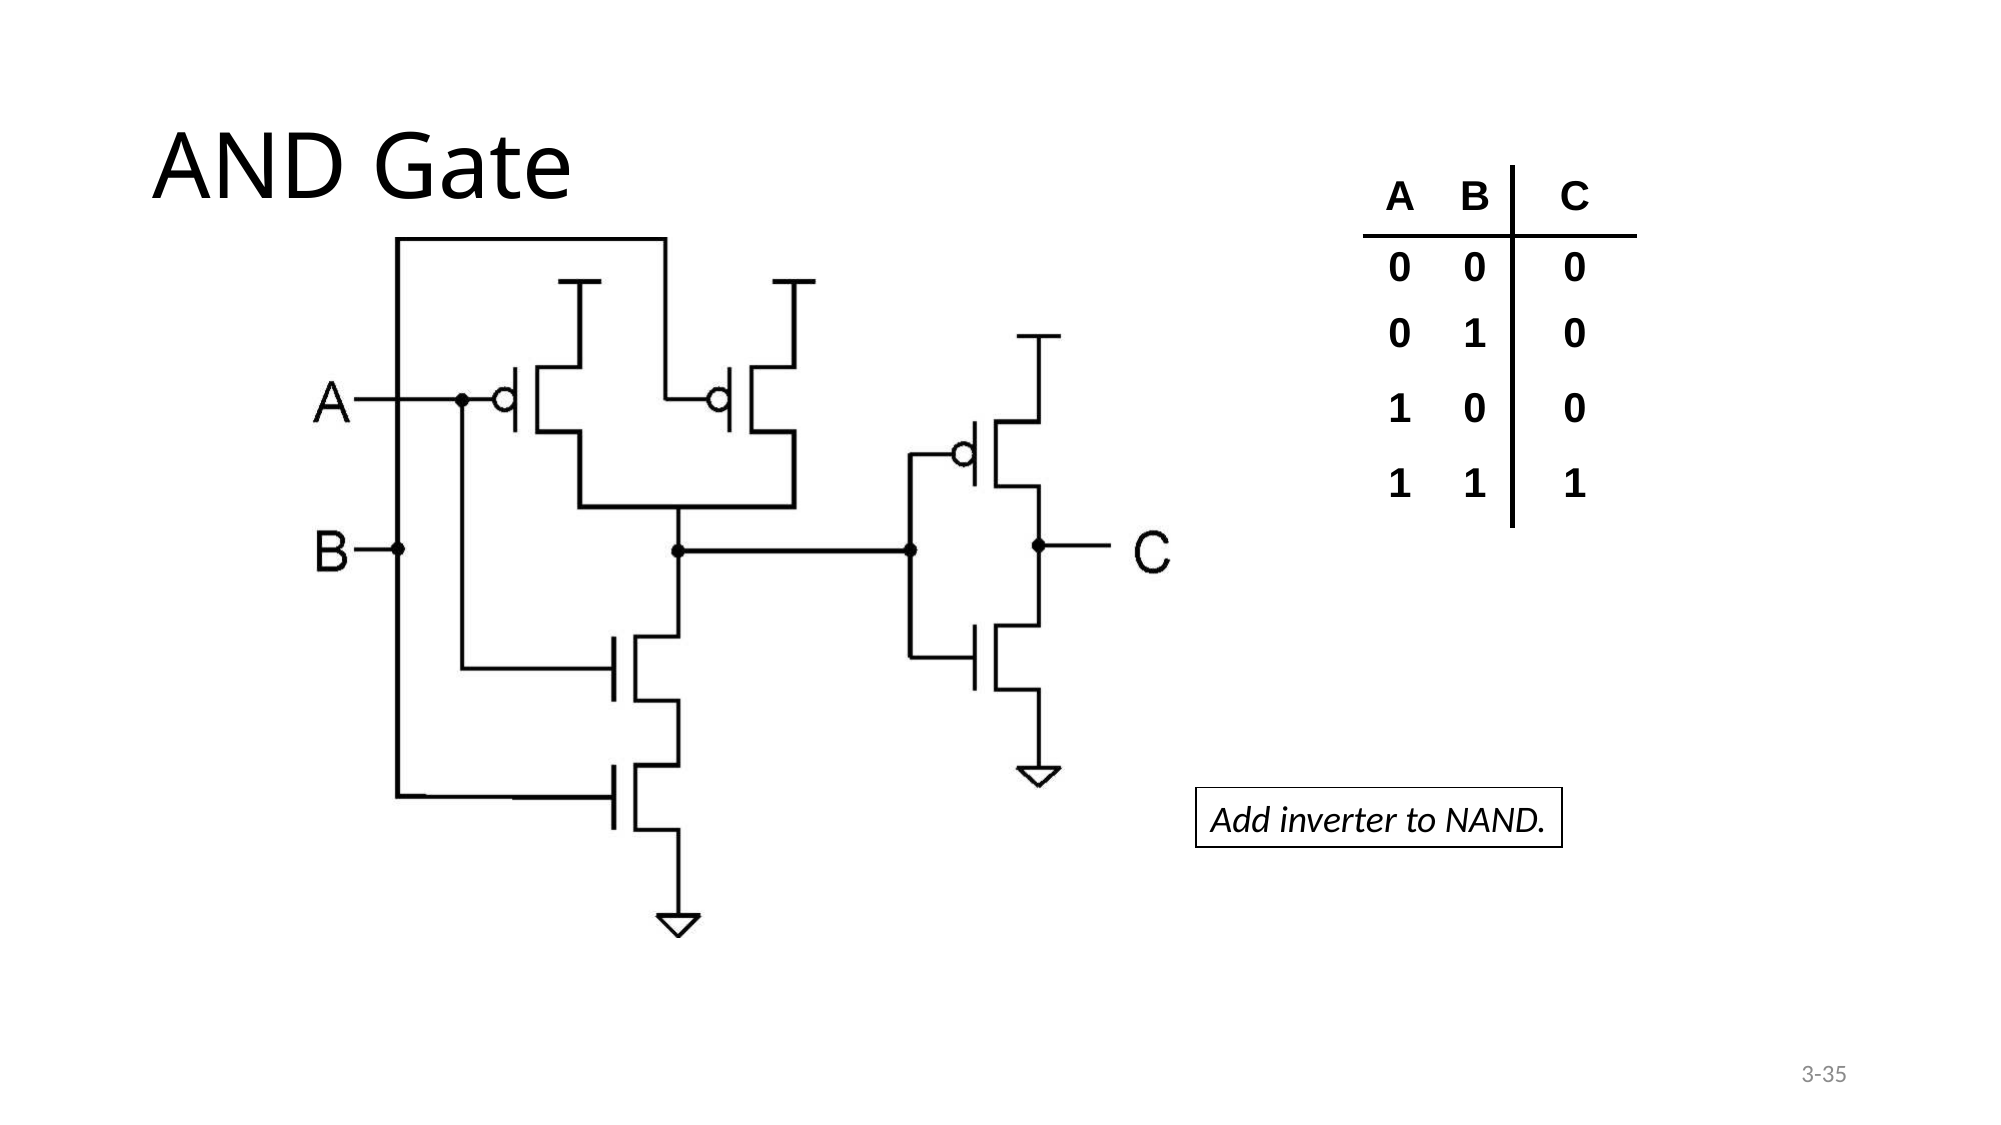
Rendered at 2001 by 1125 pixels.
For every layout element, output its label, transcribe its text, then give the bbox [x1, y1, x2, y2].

table_cell 1 [1363, 453, 1438, 528]
table_cell 1 [1515, 453, 1637, 528]
slide_number 3-35 [1412, 1042, 1863, 1103]
table_cell 0 [1363, 303, 1438, 378]
table_cell 0 [1438, 378, 1510, 453]
table_cell 1 [1363, 378, 1438, 453]
table_header A [1363, 165, 1438, 234]
text_box Add inverter to NAND. [1195, 787, 1562, 848]
table_cell 0 [1363, 238, 1438, 303]
table_cell 0 [1515, 378, 1637, 453]
table_cell 0 [1515, 303, 1637, 378]
table_header B [1438, 165, 1510, 234]
table_cell 1 [1438, 303, 1510, 378]
title AND Gate [137, 59, 1863, 278]
picture [312, 237, 1171, 938]
table_cell 1 [1438, 453, 1510, 528]
table_cell 0 [1515, 238, 1637, 303]
table_header C [1515, 165, 1637, 234]
table_cell 0 [1438, 238, 1510, 303]
